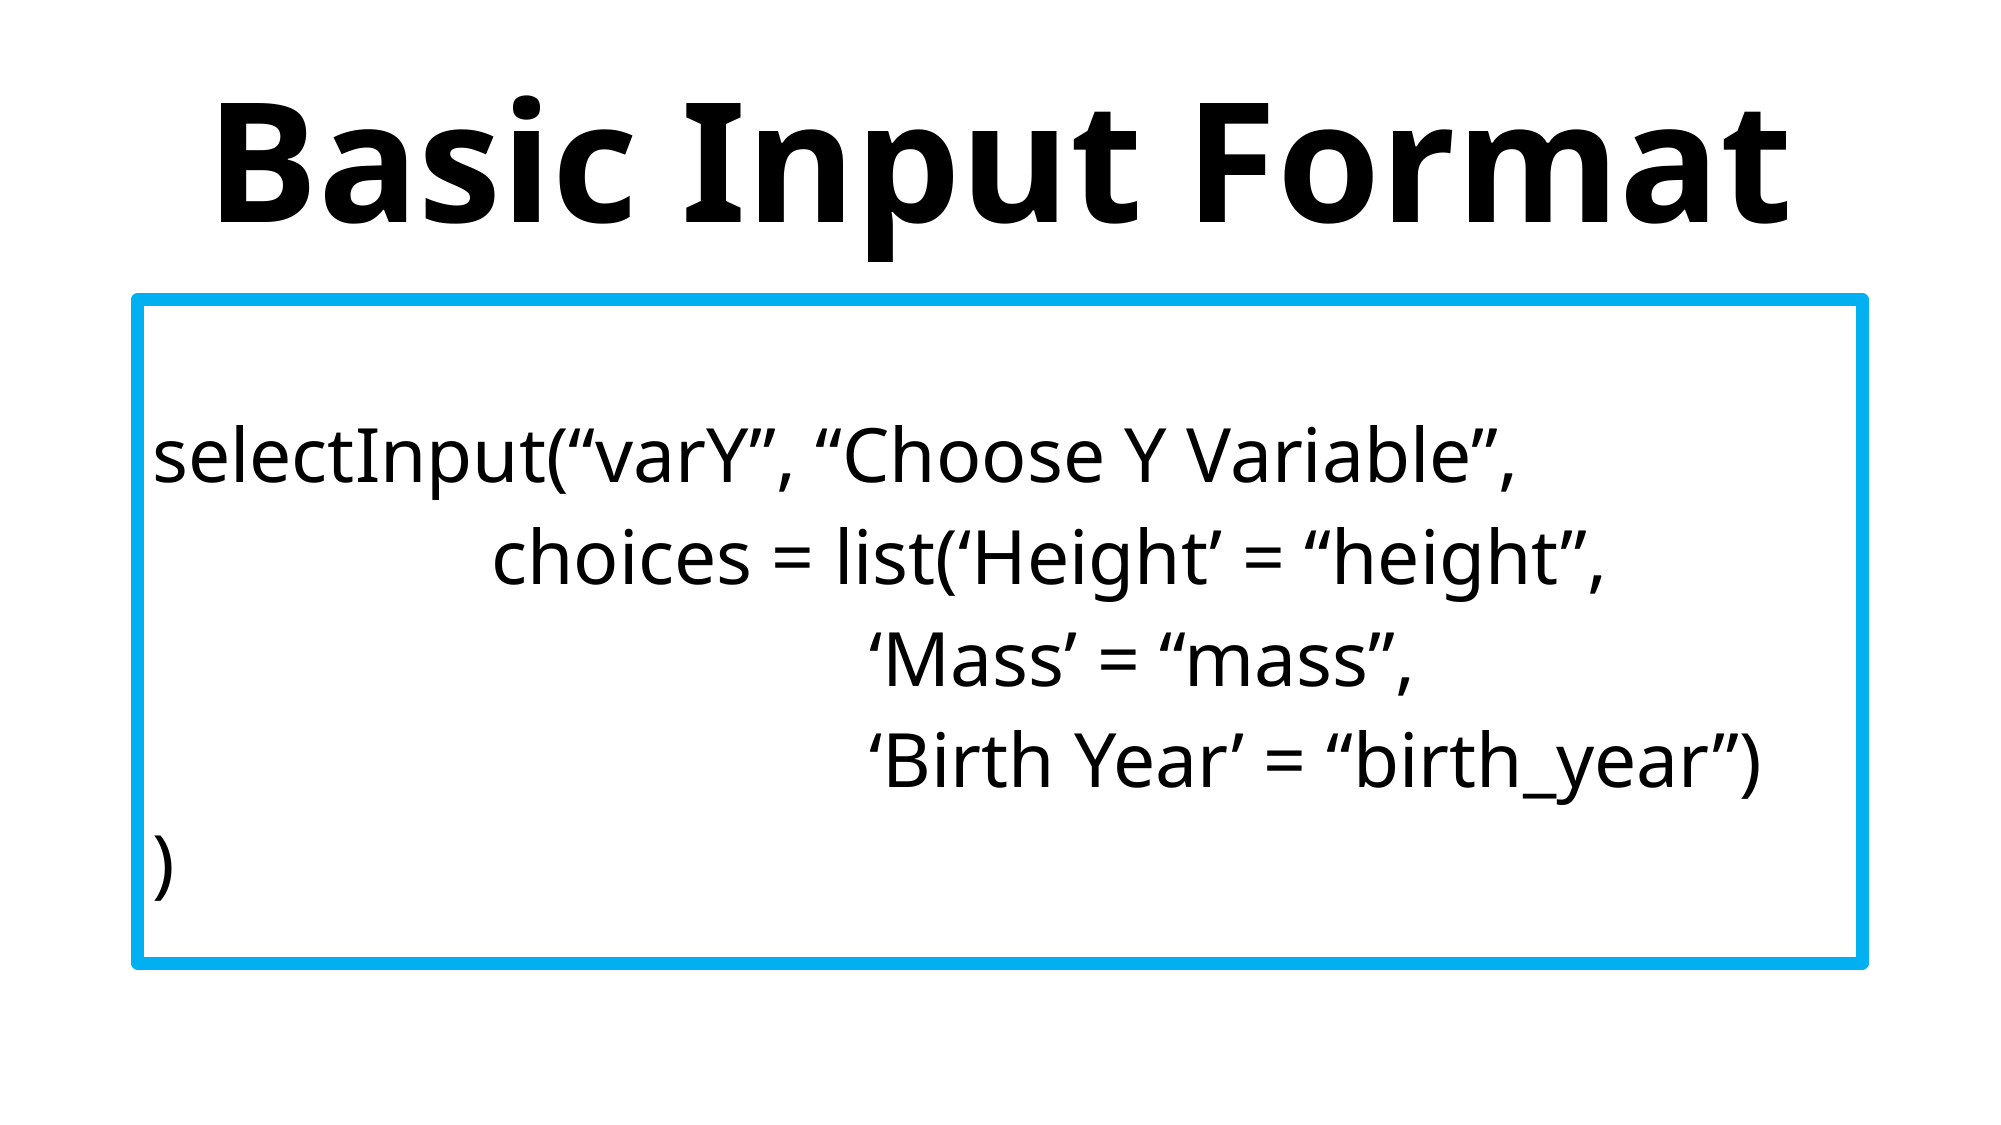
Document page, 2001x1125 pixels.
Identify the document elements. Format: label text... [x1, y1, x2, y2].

title Basic Input Format [137, 59, 1863, 278]
list selectInput(“varY”, “Choose Y Variable”, choices = list(‘Height’ = “height”, ‘Mass’ = “mass”, ‘Birth Year’ = “birth_year”) ) [137, 299, 1863, 964]
